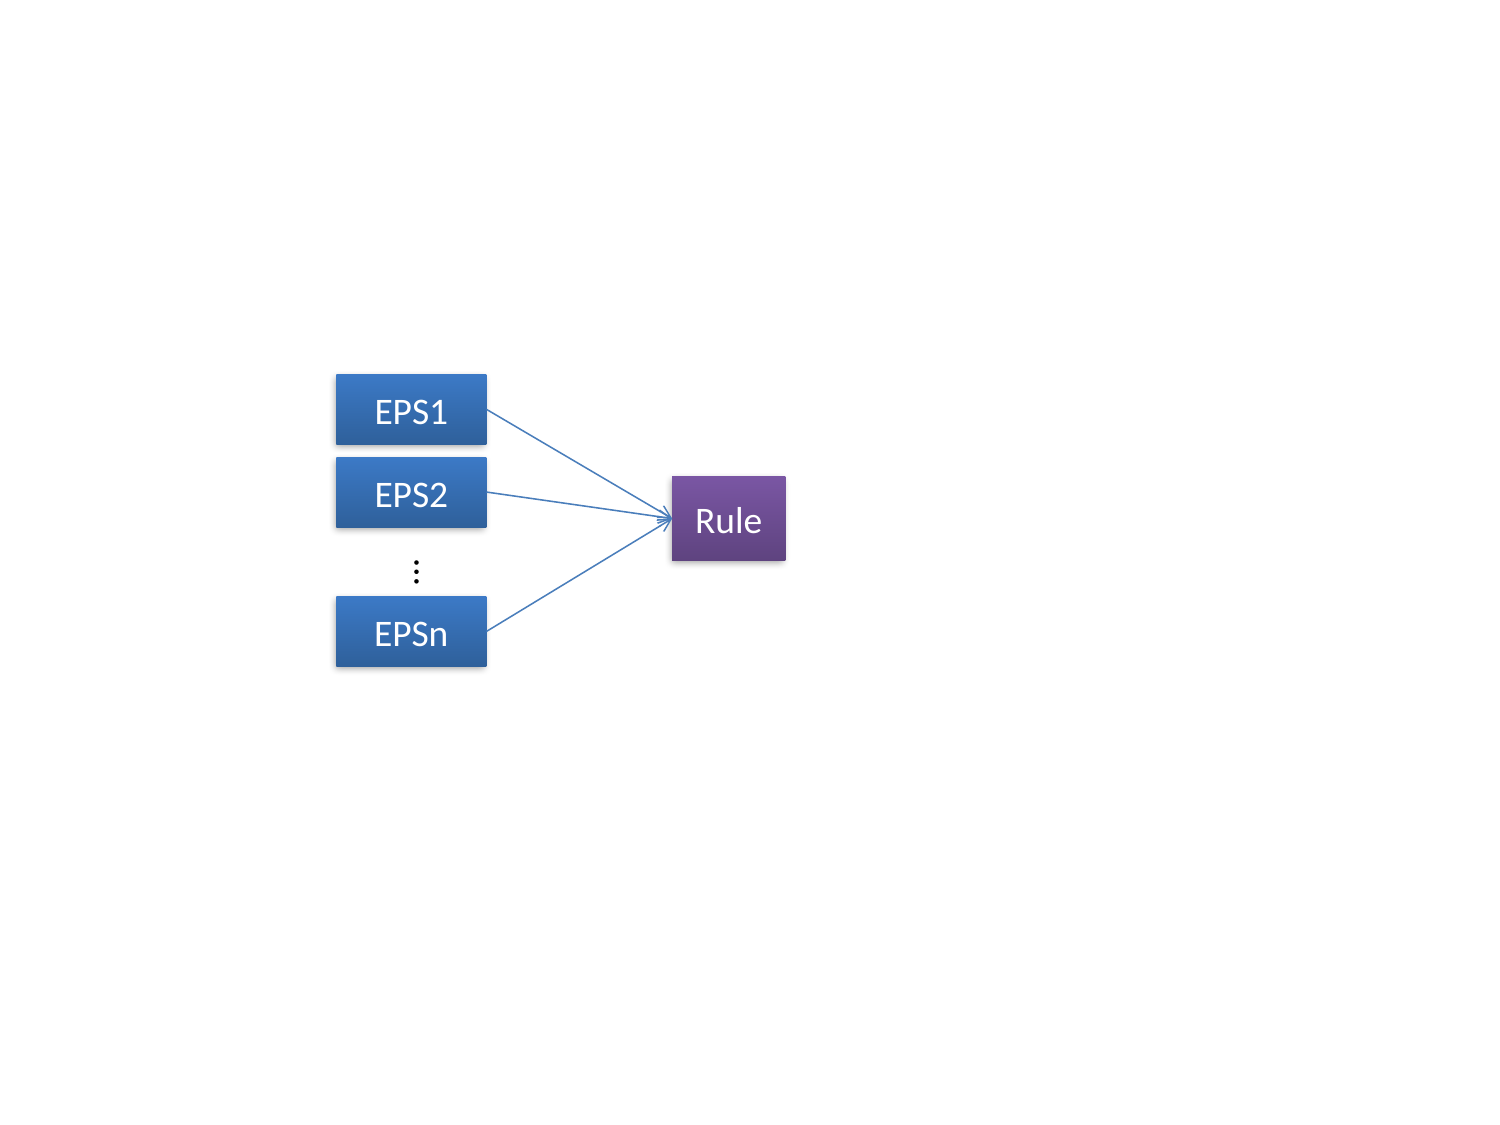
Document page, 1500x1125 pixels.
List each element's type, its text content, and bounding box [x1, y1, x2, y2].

text_box EPS1 [336, 374, 487, 445]
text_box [486, 518, 673, 632]
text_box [486, 491, 673, 518]
text_box … [383, 544, 460, 587]
text_box EPSn [336, 596, 487, 667]
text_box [486, 409, 673, 491]
text_box EPS2 [336, 457, 481, 528]
text_box Rule [677, 476, 786, 561]
